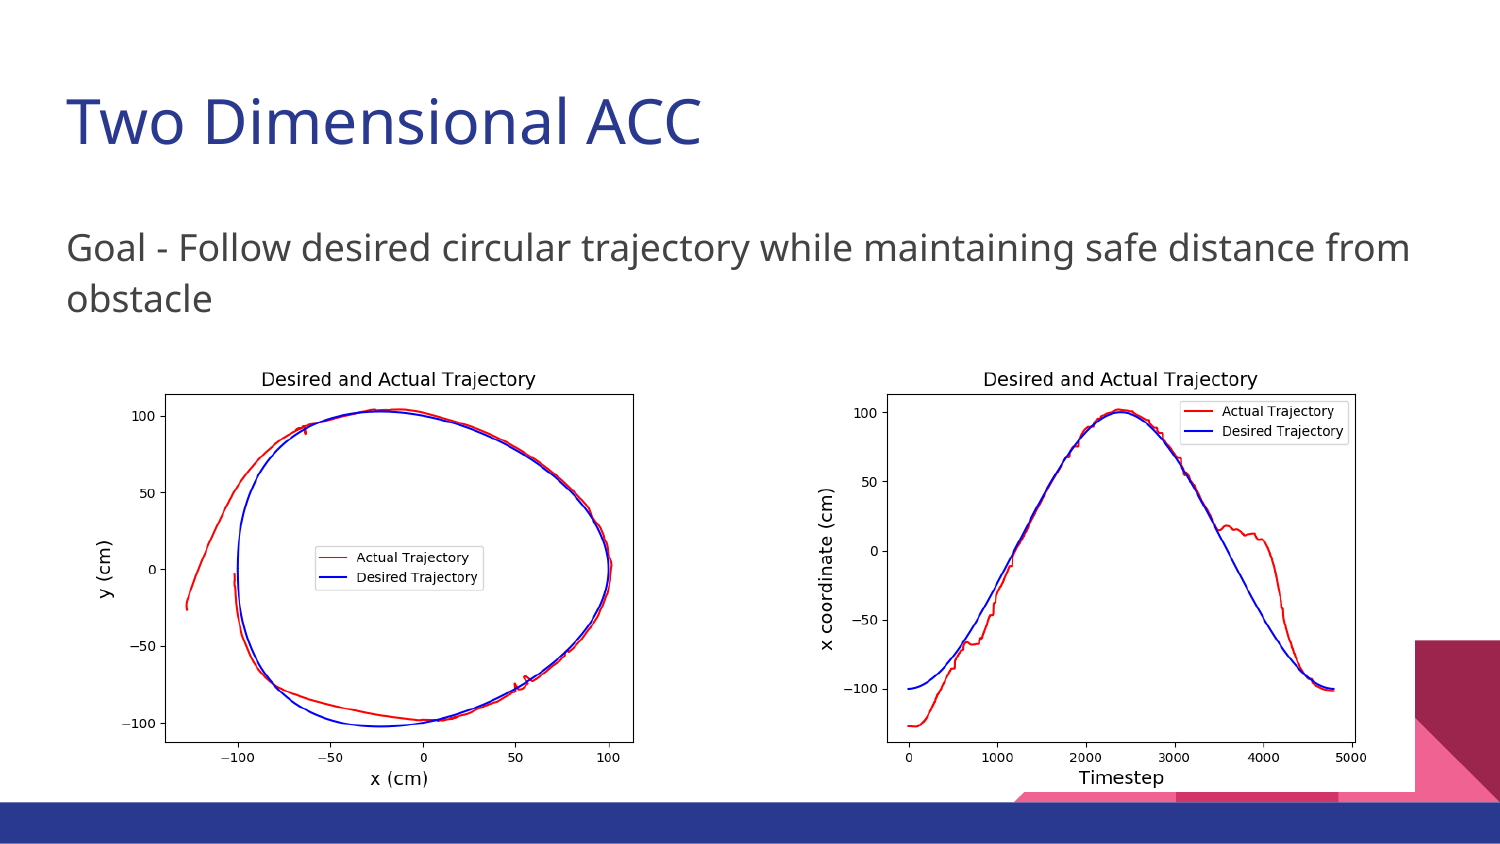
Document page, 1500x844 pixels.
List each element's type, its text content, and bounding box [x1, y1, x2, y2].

picture [89, 339, 693, 792]
picture [811, 339, 1415, 792]
title Two Dimensional ACC [51, 67, 1449, 167]
list Goal - Follow desired circular trajectory while maintaining safe distance from obstacle [51, 201, 1449, 750]
